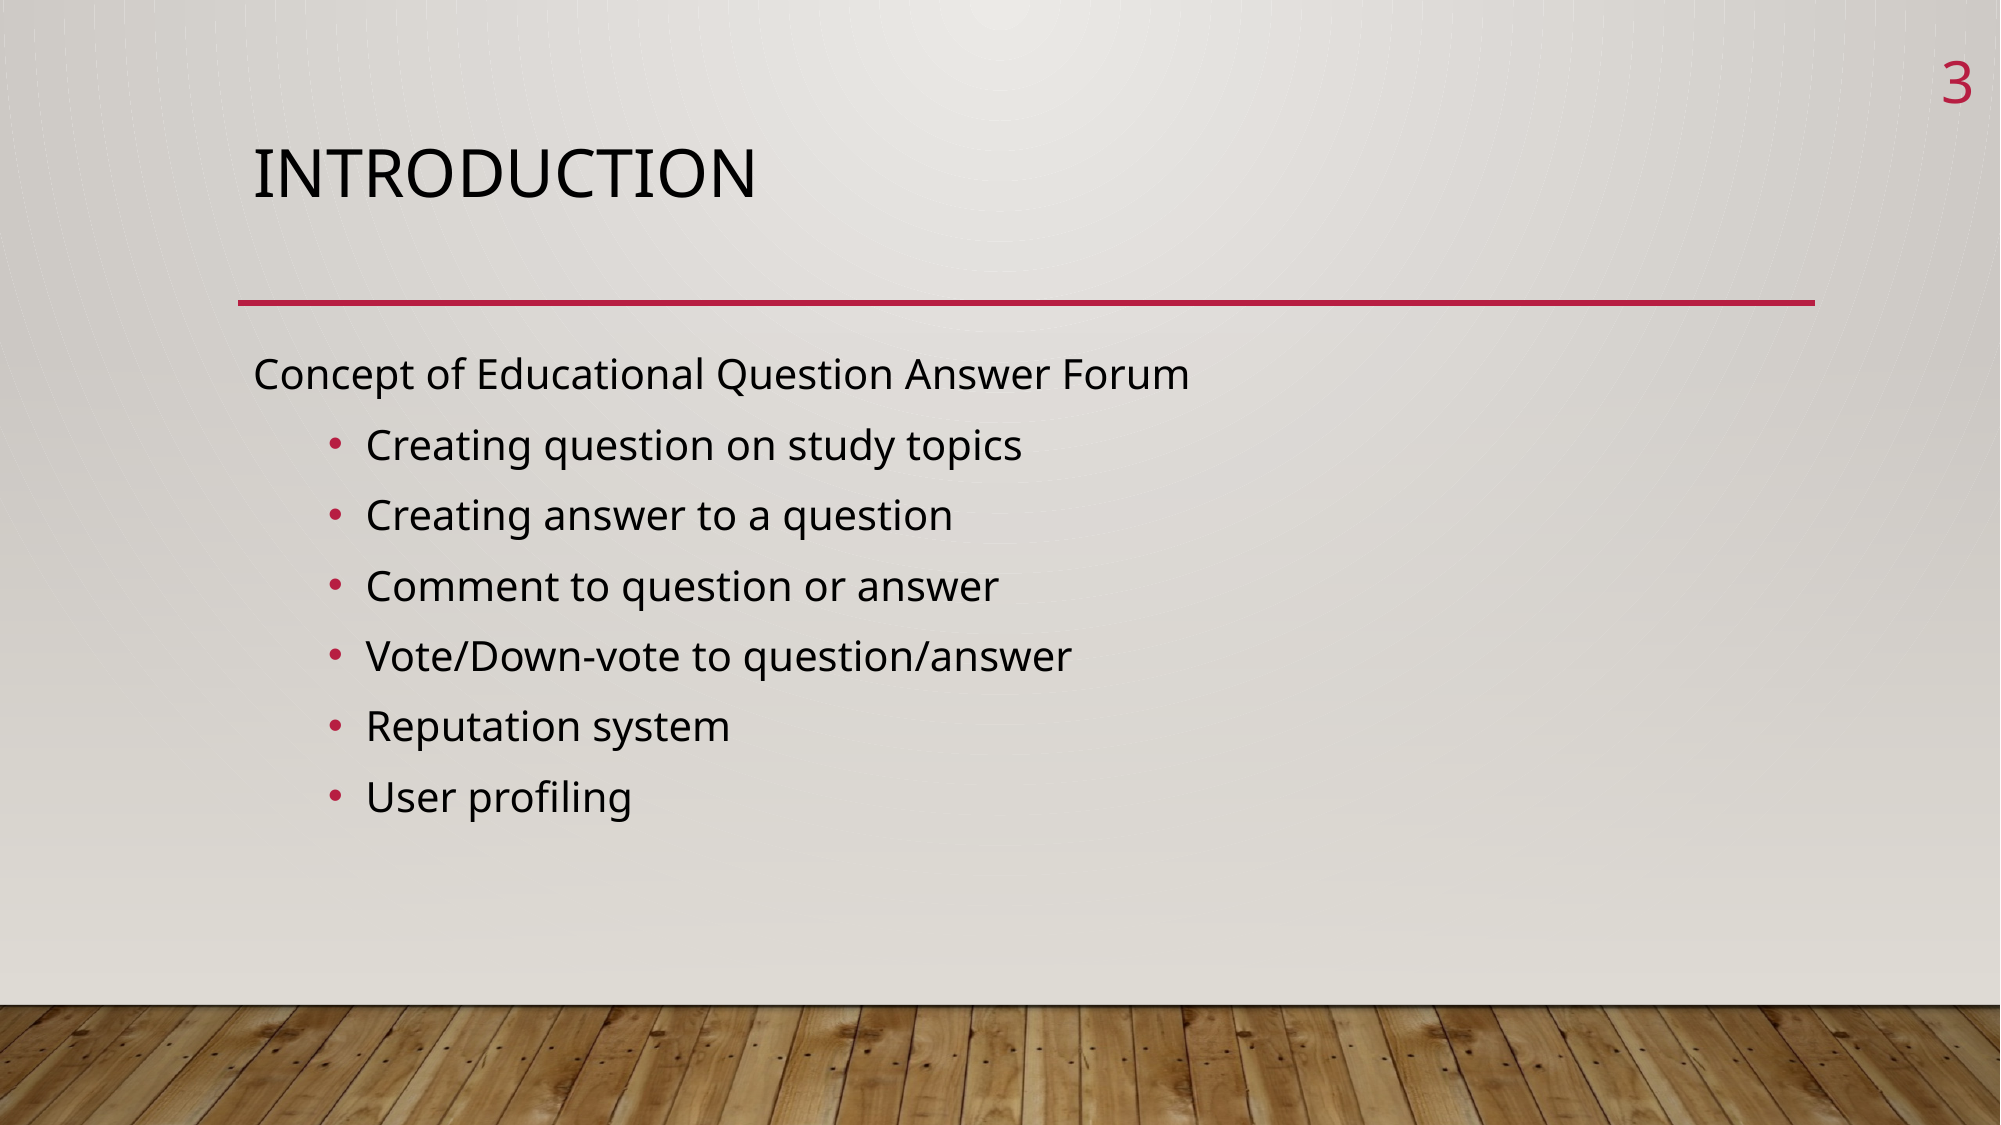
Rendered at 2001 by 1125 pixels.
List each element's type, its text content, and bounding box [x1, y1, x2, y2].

slide_number 3 [1856, 38, 1990, 121]
title Introduction [238, 131, 1814, 305]
list Concept of Educational Question Answer Forum Creating question on study topics Creating answer to a question Comment to question or answer Vote/Down-vote to question/answer Reputation system User profiling [238, 330, 1814, 897]
picture [0, 1005, 2000, 1125]
